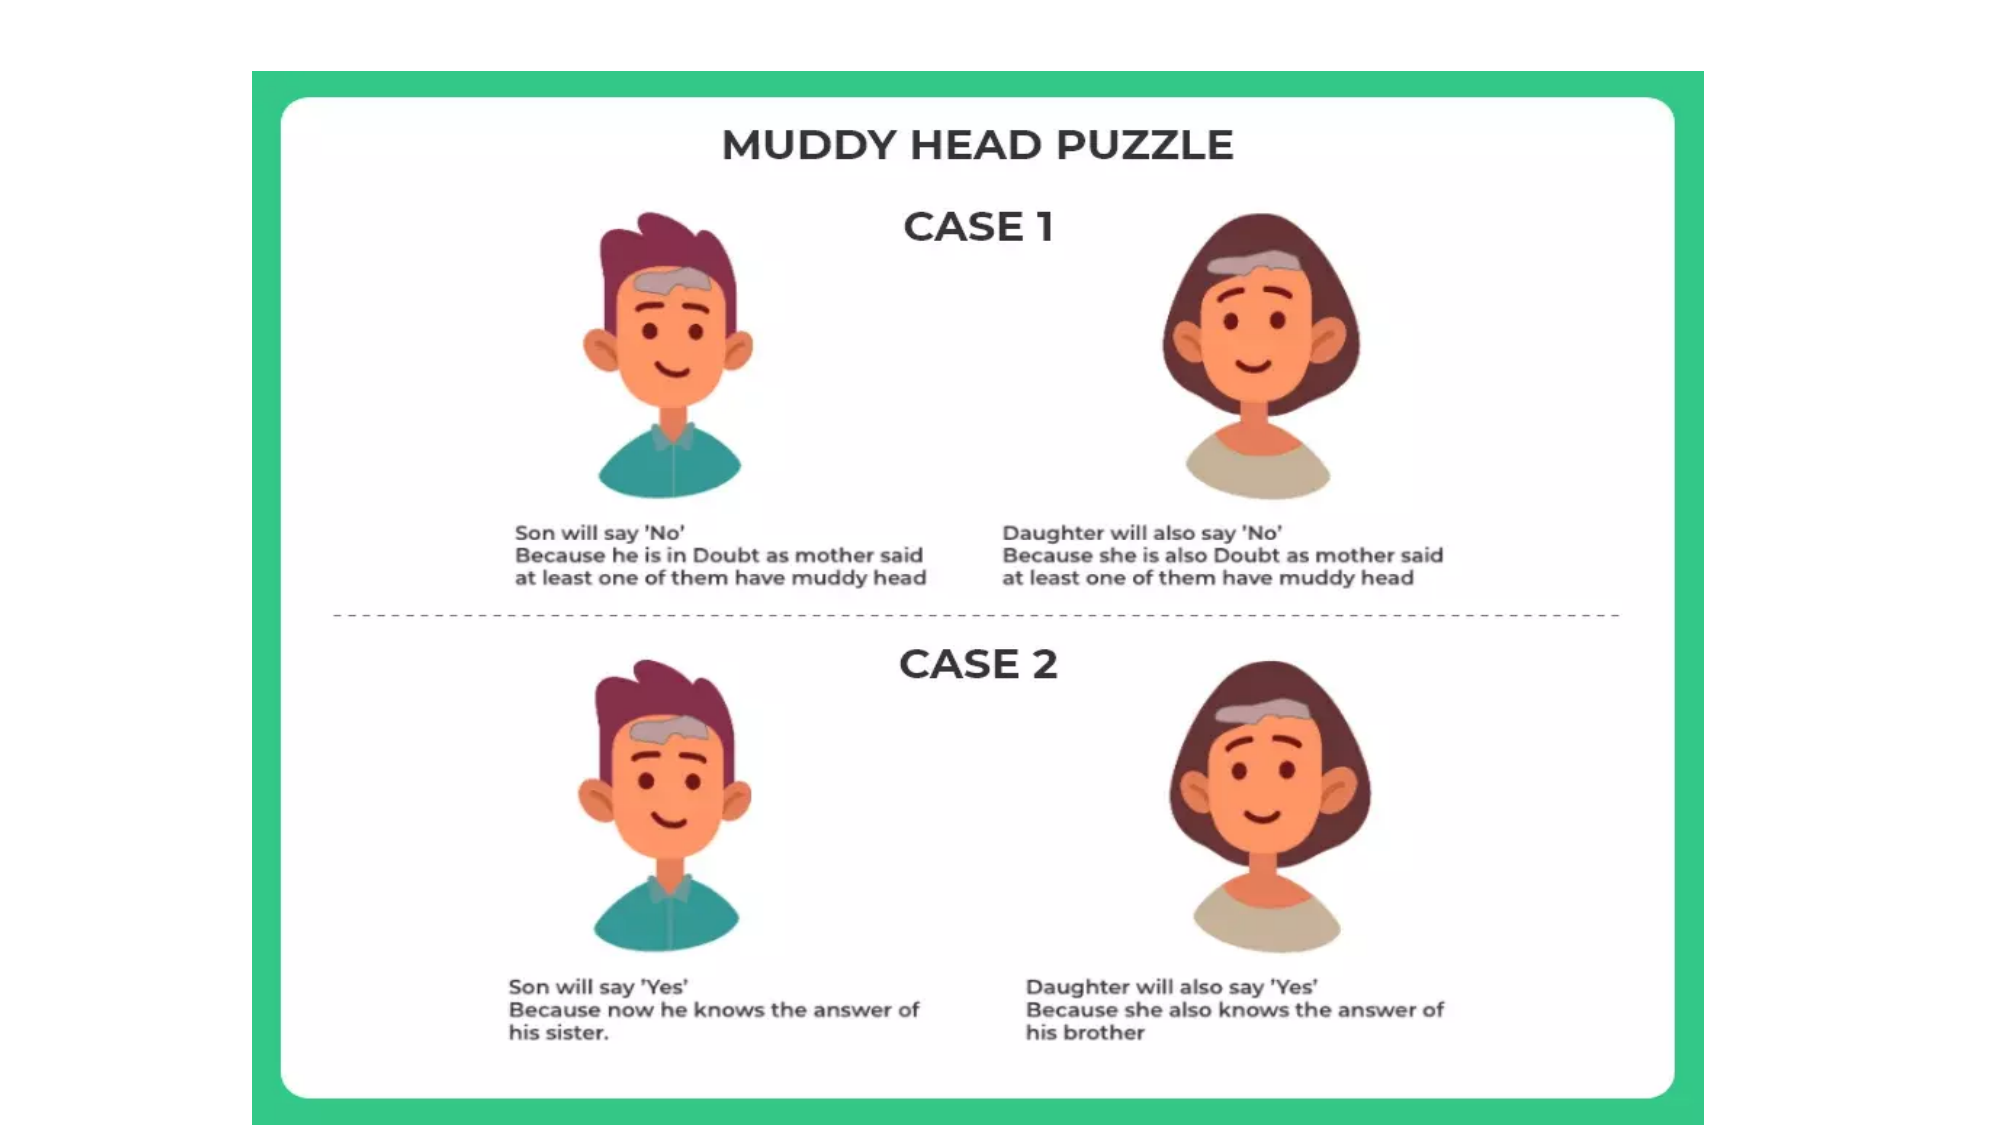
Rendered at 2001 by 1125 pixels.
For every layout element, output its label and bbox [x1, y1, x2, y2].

picture [252, 71, 1704, 1125]
